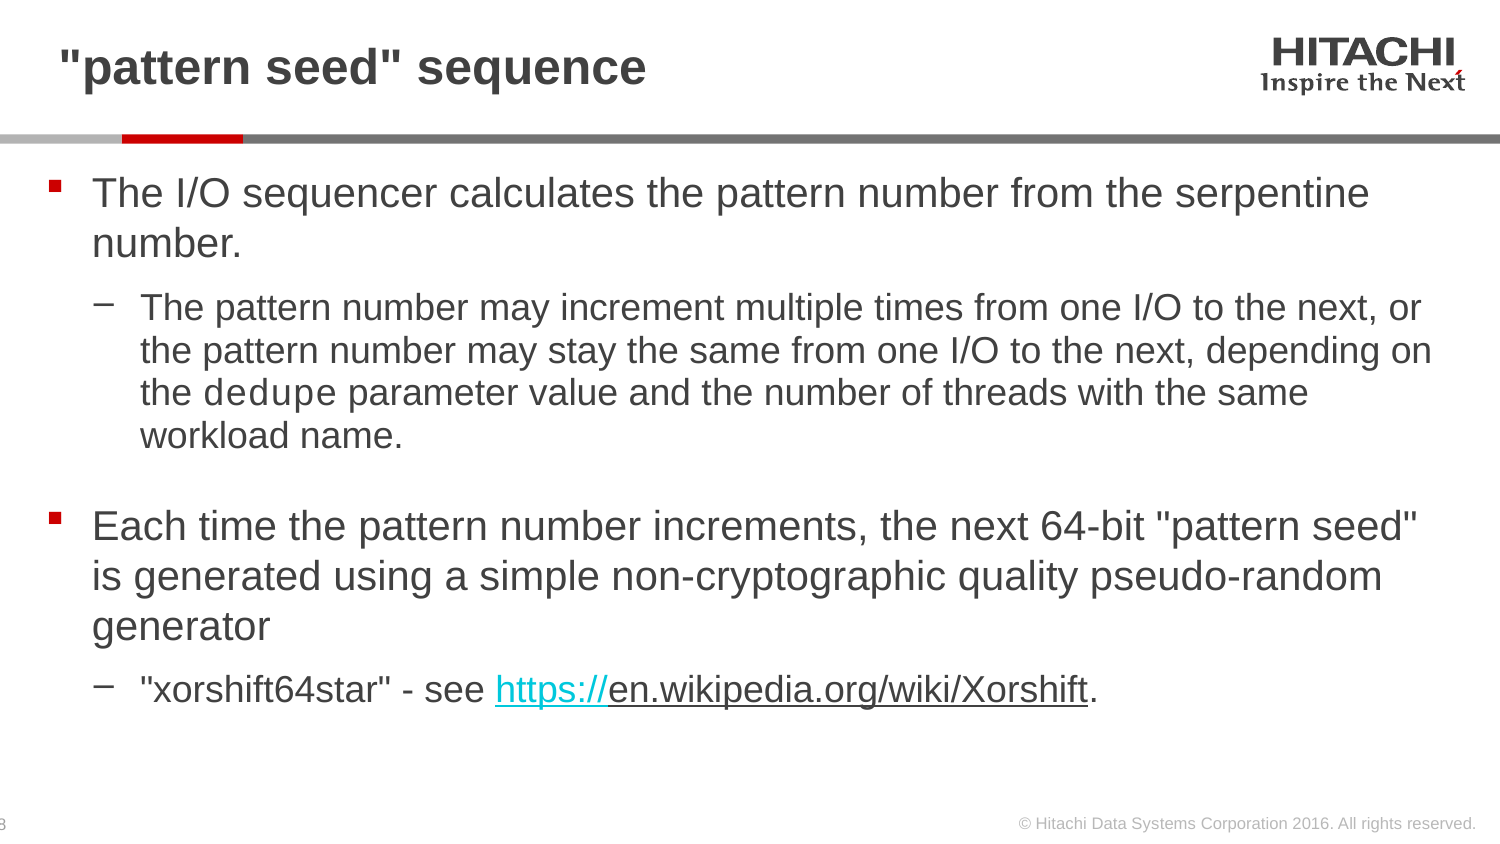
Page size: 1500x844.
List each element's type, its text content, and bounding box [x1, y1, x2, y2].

title "pattern seed" sequence [43, 8, 1245, 129]
list The I/O sequencer calculates the pattern number from the serpentine number. The pattern number may increment multiple times from one I/O to the next, or the pattern number may stay the same from one I/O to the next, depending on the dedupe parameter value and the number of threads with the same workload name. Each time the pattern number increments, the next 64-bit "pattern seed" is generated using a simple non-cryptographic quality pseudo-random generator "xorshift64star" - see https://en.wikipedia.org/wiki/Xorshift. [30, 158, 1471, 728]
